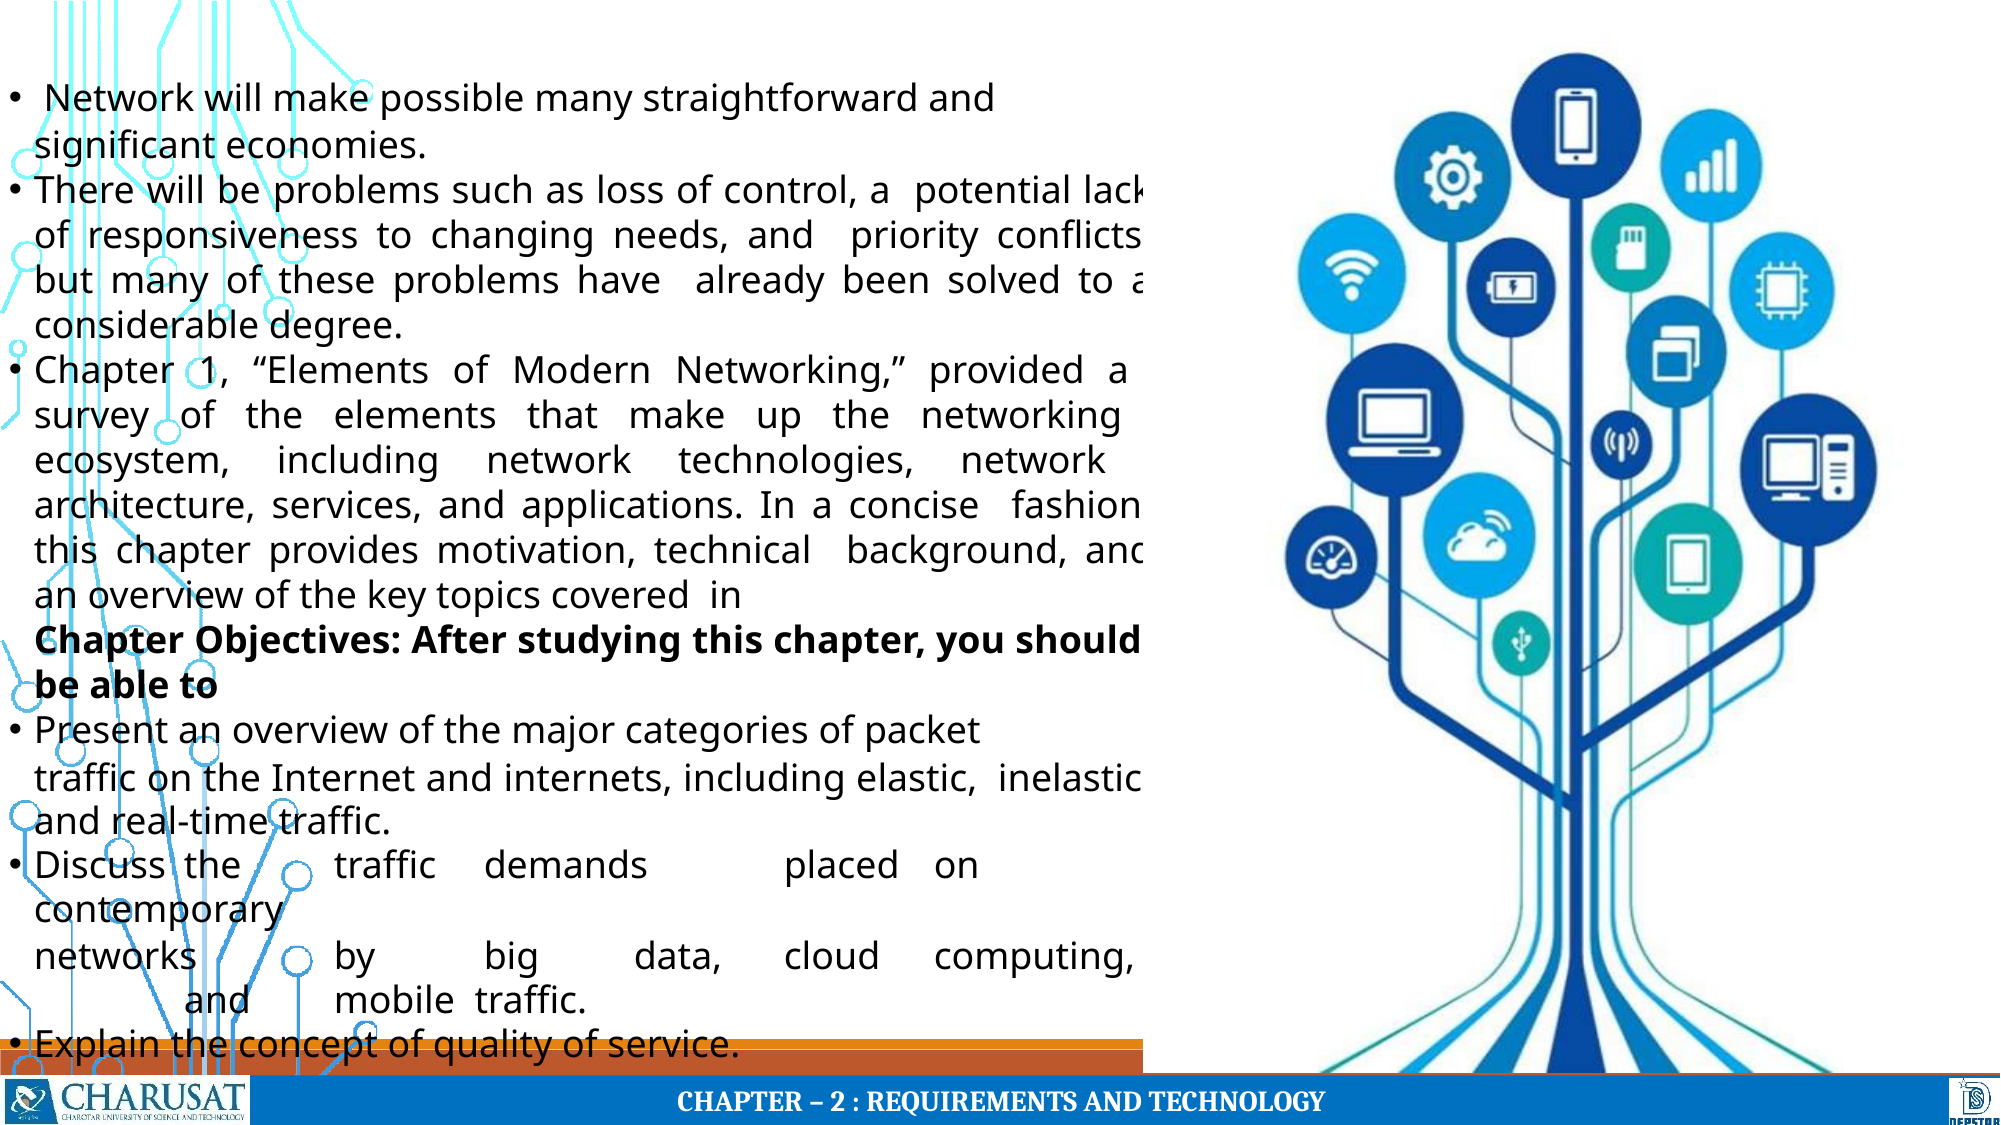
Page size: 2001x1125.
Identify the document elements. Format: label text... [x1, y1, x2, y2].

text_box [82, 1065, 220, 1072]
text_box [0, 1, 8, 767]
footer Chapter – 2 : Requirements and Technology [257, 1075, 1950, 1125]
picture [0, 1075, 251, 1125]
text_box [1143, 25, 2000, 1073]
text_box Network will make possible many straightforward and significant economies. There will be problems such as loss of control, a potential lack of responsiveness to changing needs, and priority conflicts; but many of these problems have already been solved to a considerable degree. Chapter 1, “Elements of Modern Networking,” provided a survey of the elements that make up the networking ecosystem, including network technologies, network architecture, services, and applications. In a concise fashion, this chapter provides motivation, technical background, and an overview of the key topics covered in Chapter Objectives: After studying this chapter, you should be able to Present an overview of the major categories of packet traffic on the Internet and internets, including elastic, inelastic, and real-time traffic. Discuss the traffic demands placed on contemporary networks by big data, cloud computing, and mobile traffic. Explain the concept of quality of service. [8, 1, 1154, 1065]
picture [1948, 1077, 2000, 1125]
text_box [220, 1065, 378, 1075]
text_box [0, 800, 73, 1074]
